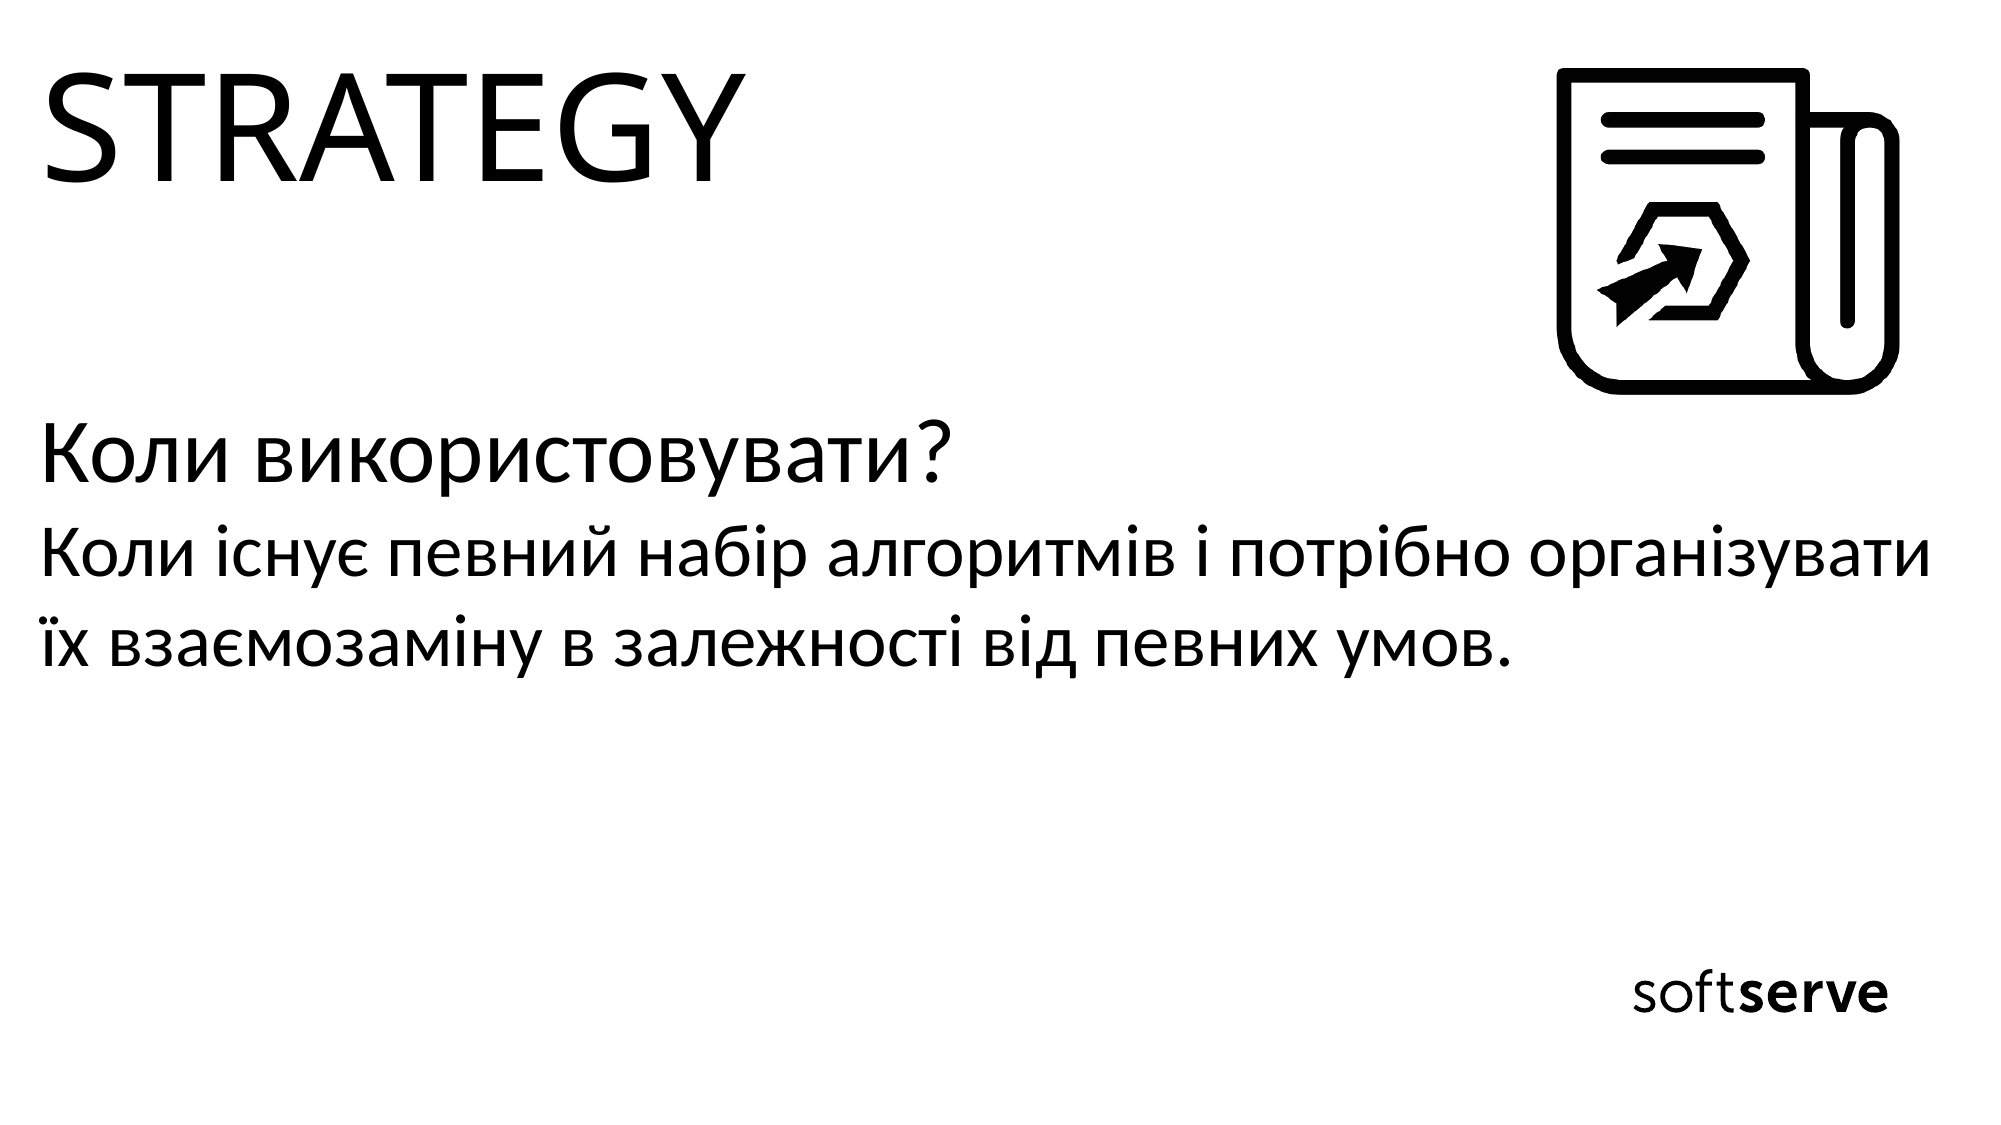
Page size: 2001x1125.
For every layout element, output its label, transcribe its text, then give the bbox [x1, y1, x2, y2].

text_box STRATEGY Коли використовувати? Коли існує певний набір алгоритмів і потрібно організувати їх взаємозаміну в залежності від певних умов. [26, 23, 1984, 689]
picture [1541, 45, 1917, 420]
